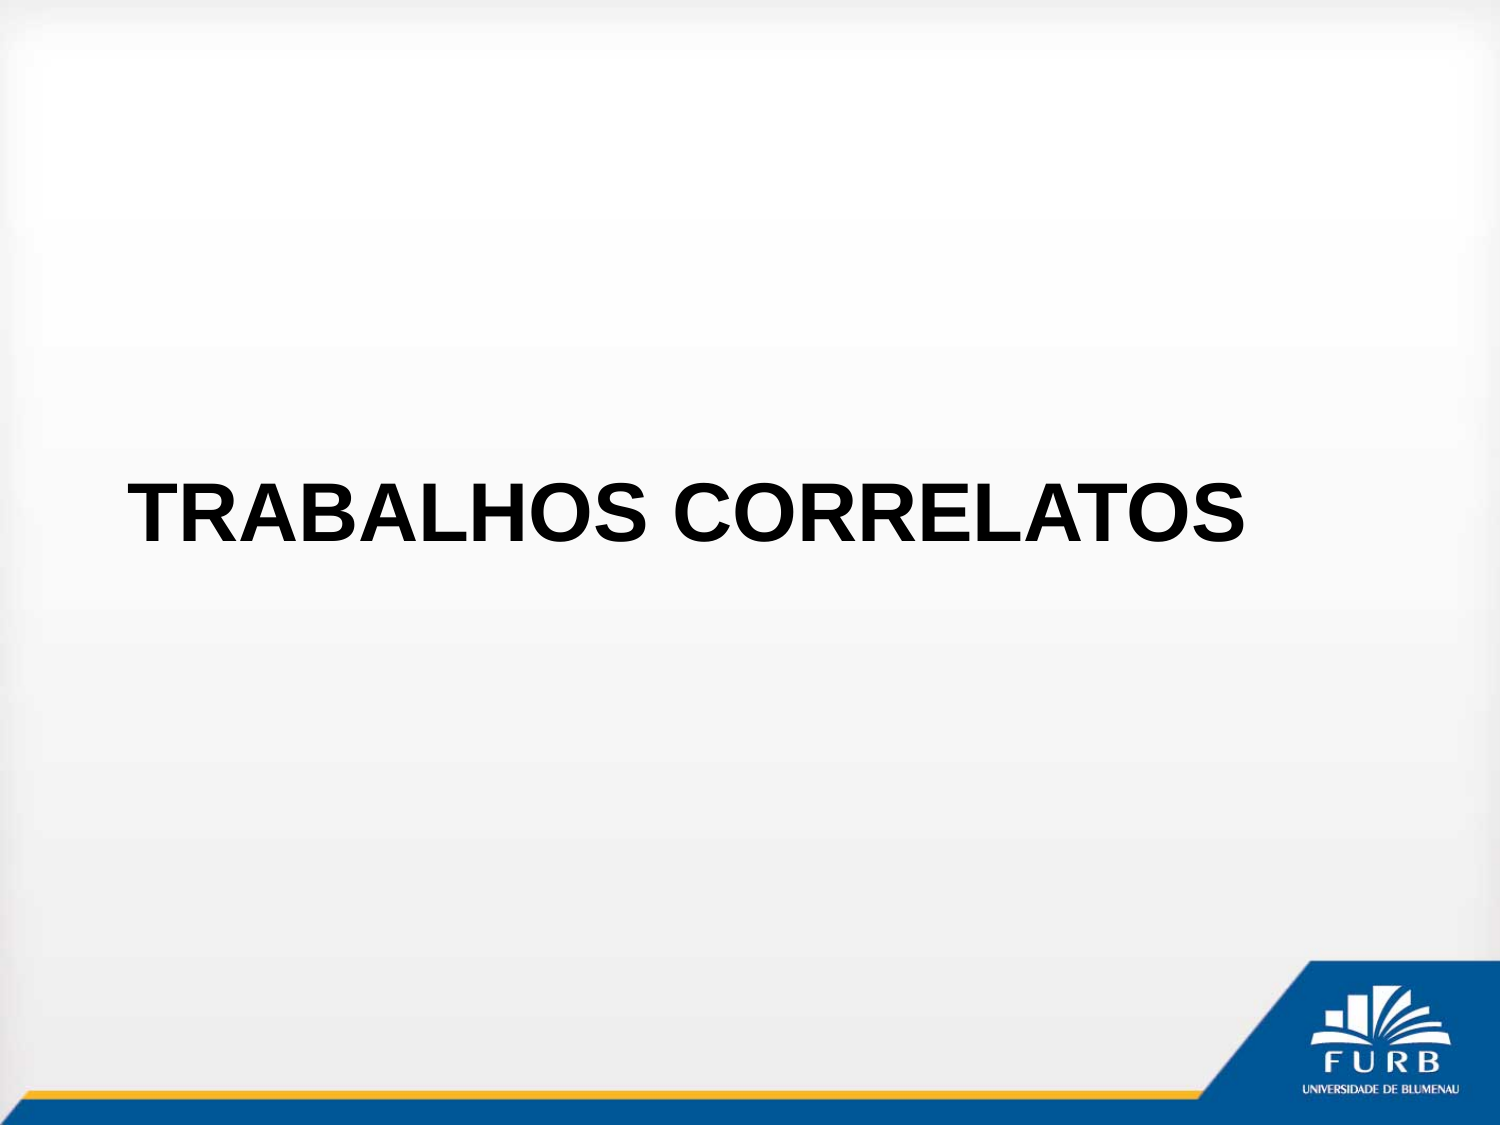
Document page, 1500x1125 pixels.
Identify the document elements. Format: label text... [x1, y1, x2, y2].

picture [0, 0, 1500, 1125]
title Trabalhos correlatos [112, 450, 1388, 675]
